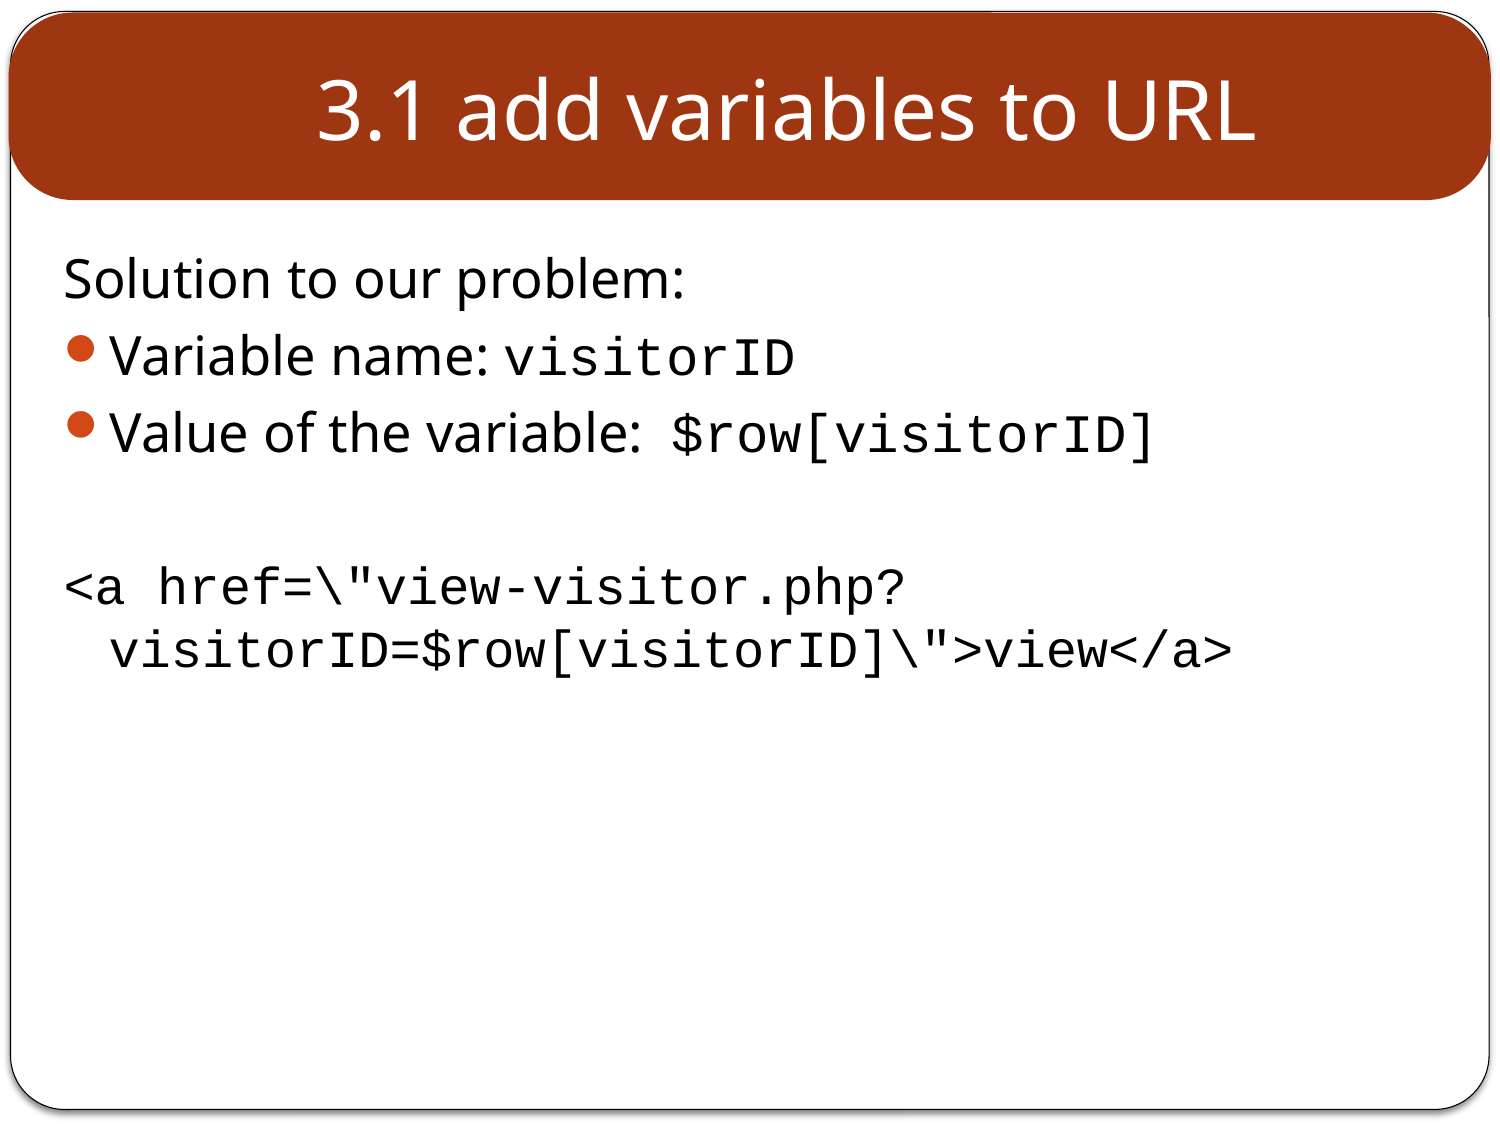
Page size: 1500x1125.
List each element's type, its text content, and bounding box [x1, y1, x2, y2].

list Solution to our problem: Variable name: visitorID Value of the variable: $row[visitorID] <a href=\"view-visitor.php?visitorID=$row[visitorID]\">view</a> [50, 237, 1463, 988]
title 3.1 add variables to URL [150, 17, 1425, 205]
